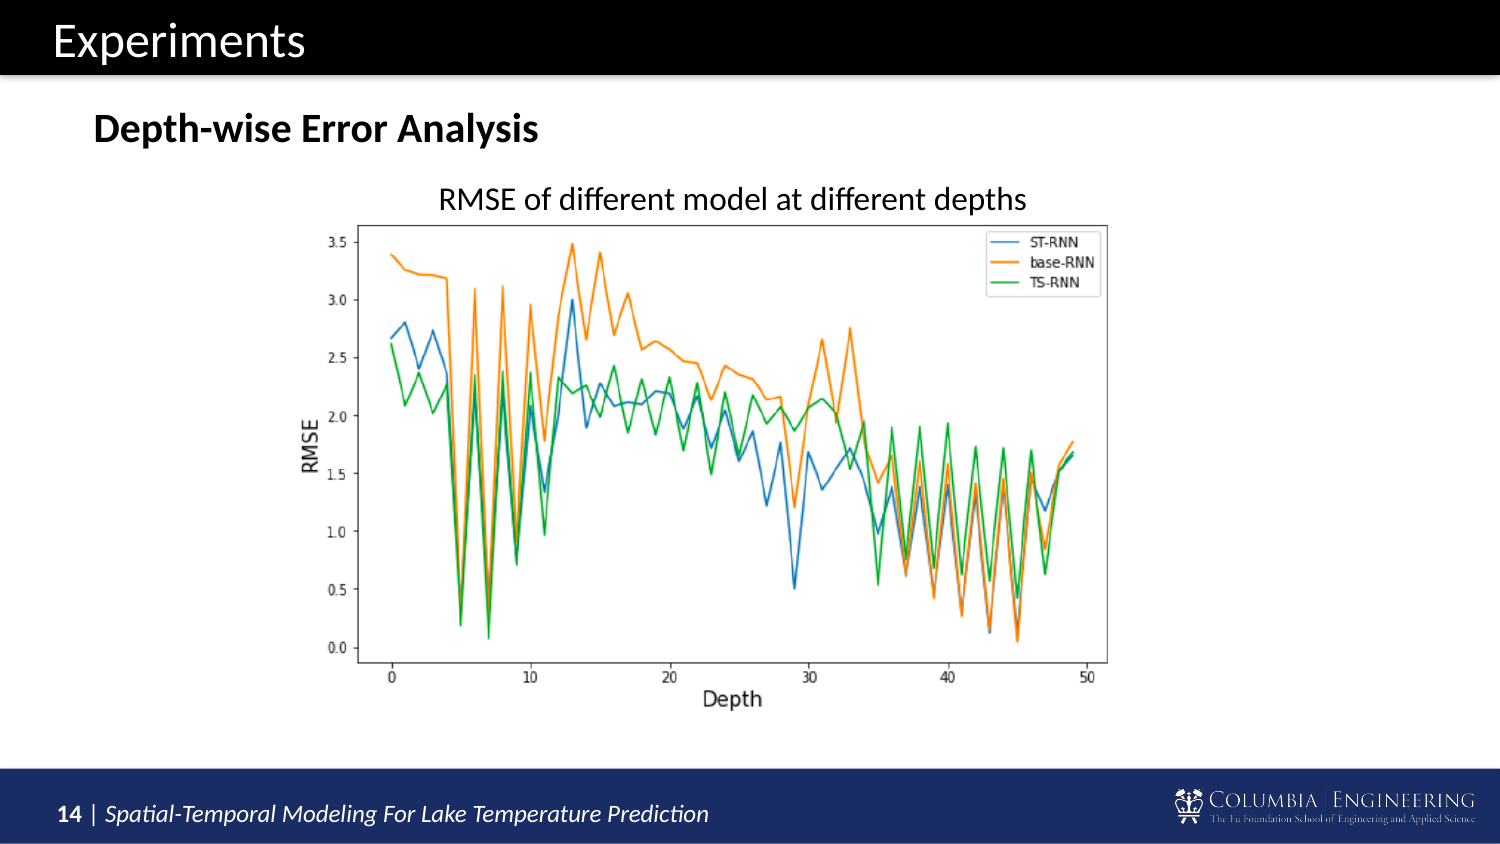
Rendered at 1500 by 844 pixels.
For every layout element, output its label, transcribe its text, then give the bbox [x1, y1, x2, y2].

picture [287, 184, 1108, 712]
title Experiments [37, 0, 750, 75]
text_box RMSE of different model at different depths [337, 150, 1129, 225]
text_box Depth-wise Error Analysis [78, 93, 900, 159]
